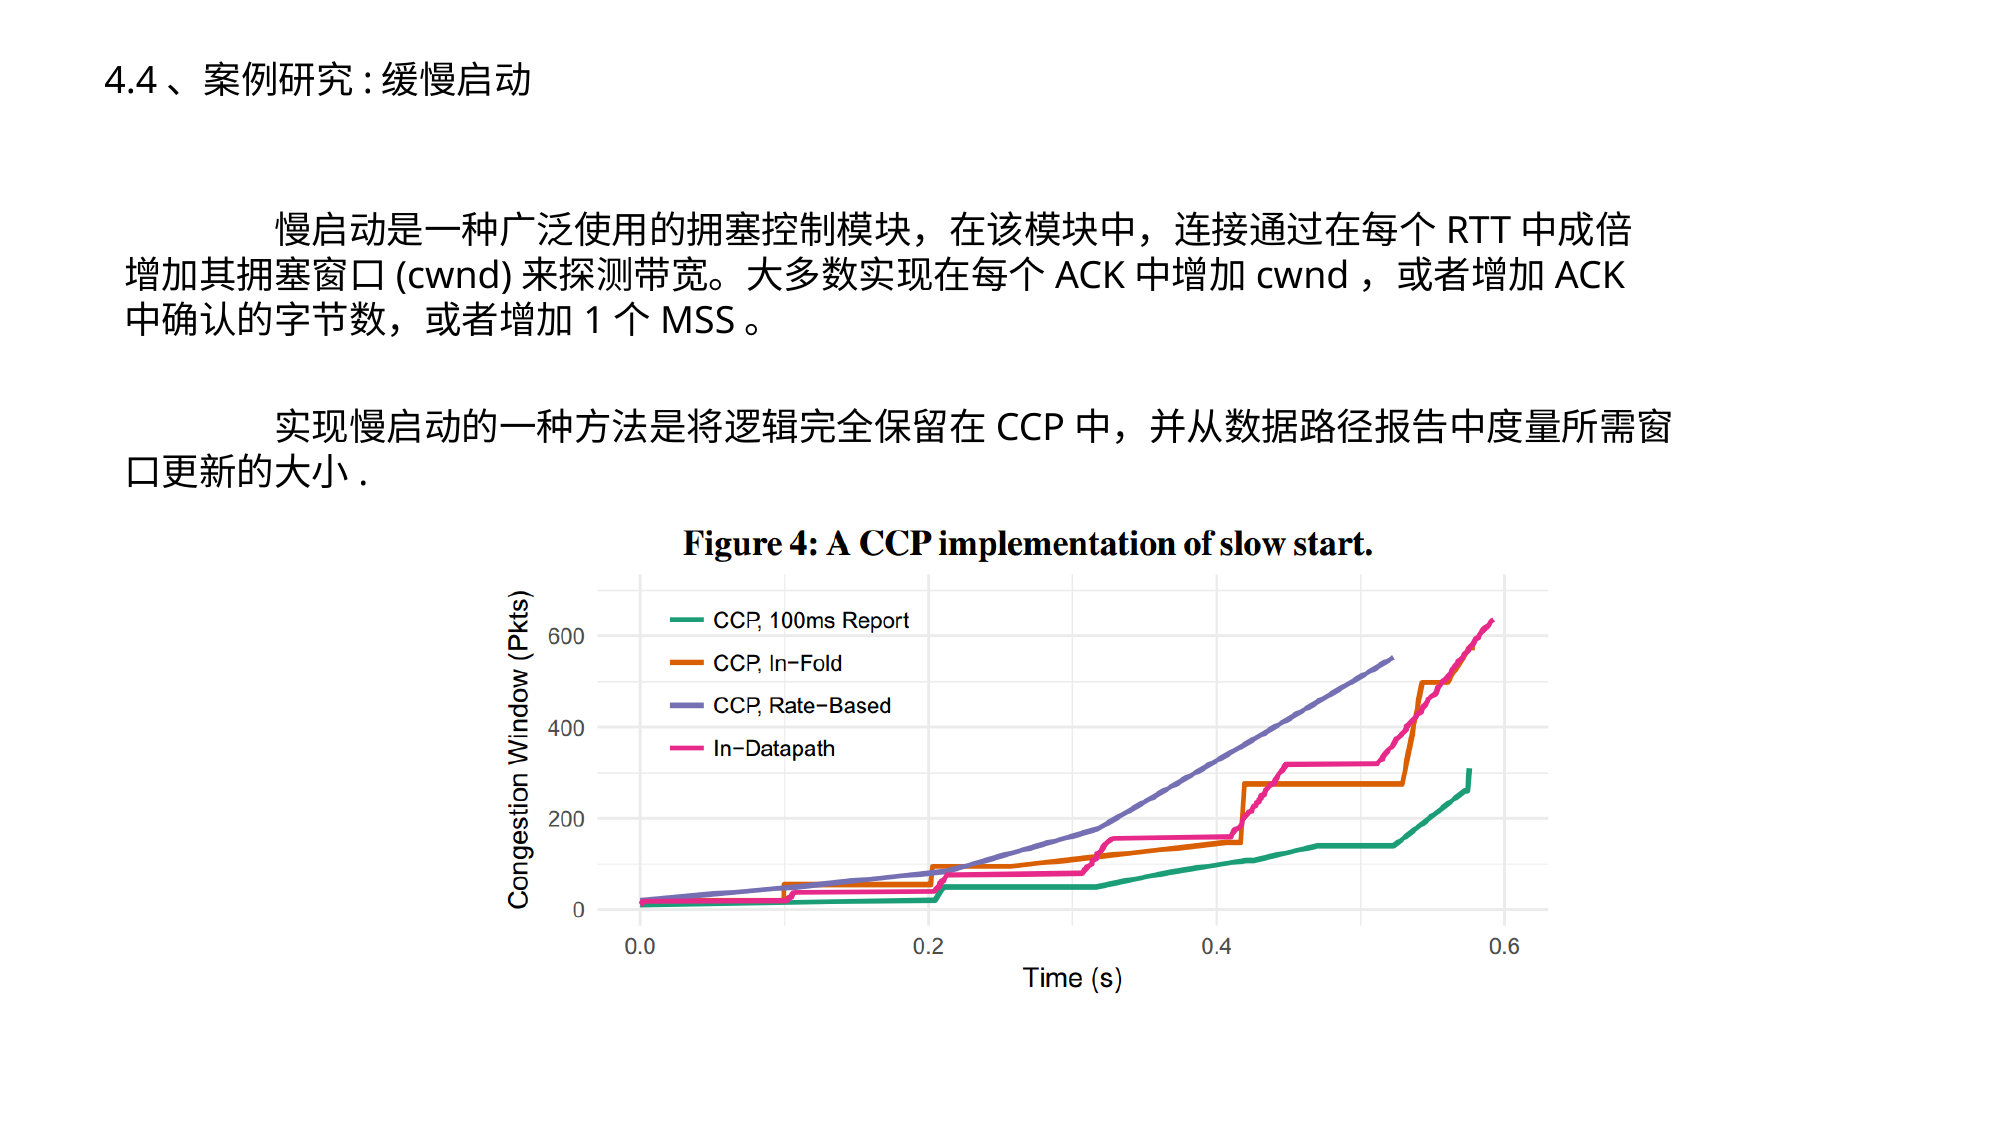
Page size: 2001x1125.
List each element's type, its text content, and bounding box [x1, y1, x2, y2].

text_box 实现慢启动的一种方法是将逻辑完全保留在CCP中，并从数据路径报告中度量所需窗口更新的大小. [109, 395, 1691, 501]
picture [501, 518, 1564, 1006]
text_box 慢启动是一种广泛使用的拥塞控制模块，在该模块中，连接通过在每个RTT中成倍增加其拥塞窗口(cwnd)来探测带宽。大多数实现在每个ACK中增加cwnd，或者增加ACK中确认的字节数，或者增加1个MSS。 [109, 199, 1676, 349]
text_box 4.4、案例研究:缓慢启动 [89, 48, 1090, 109]
